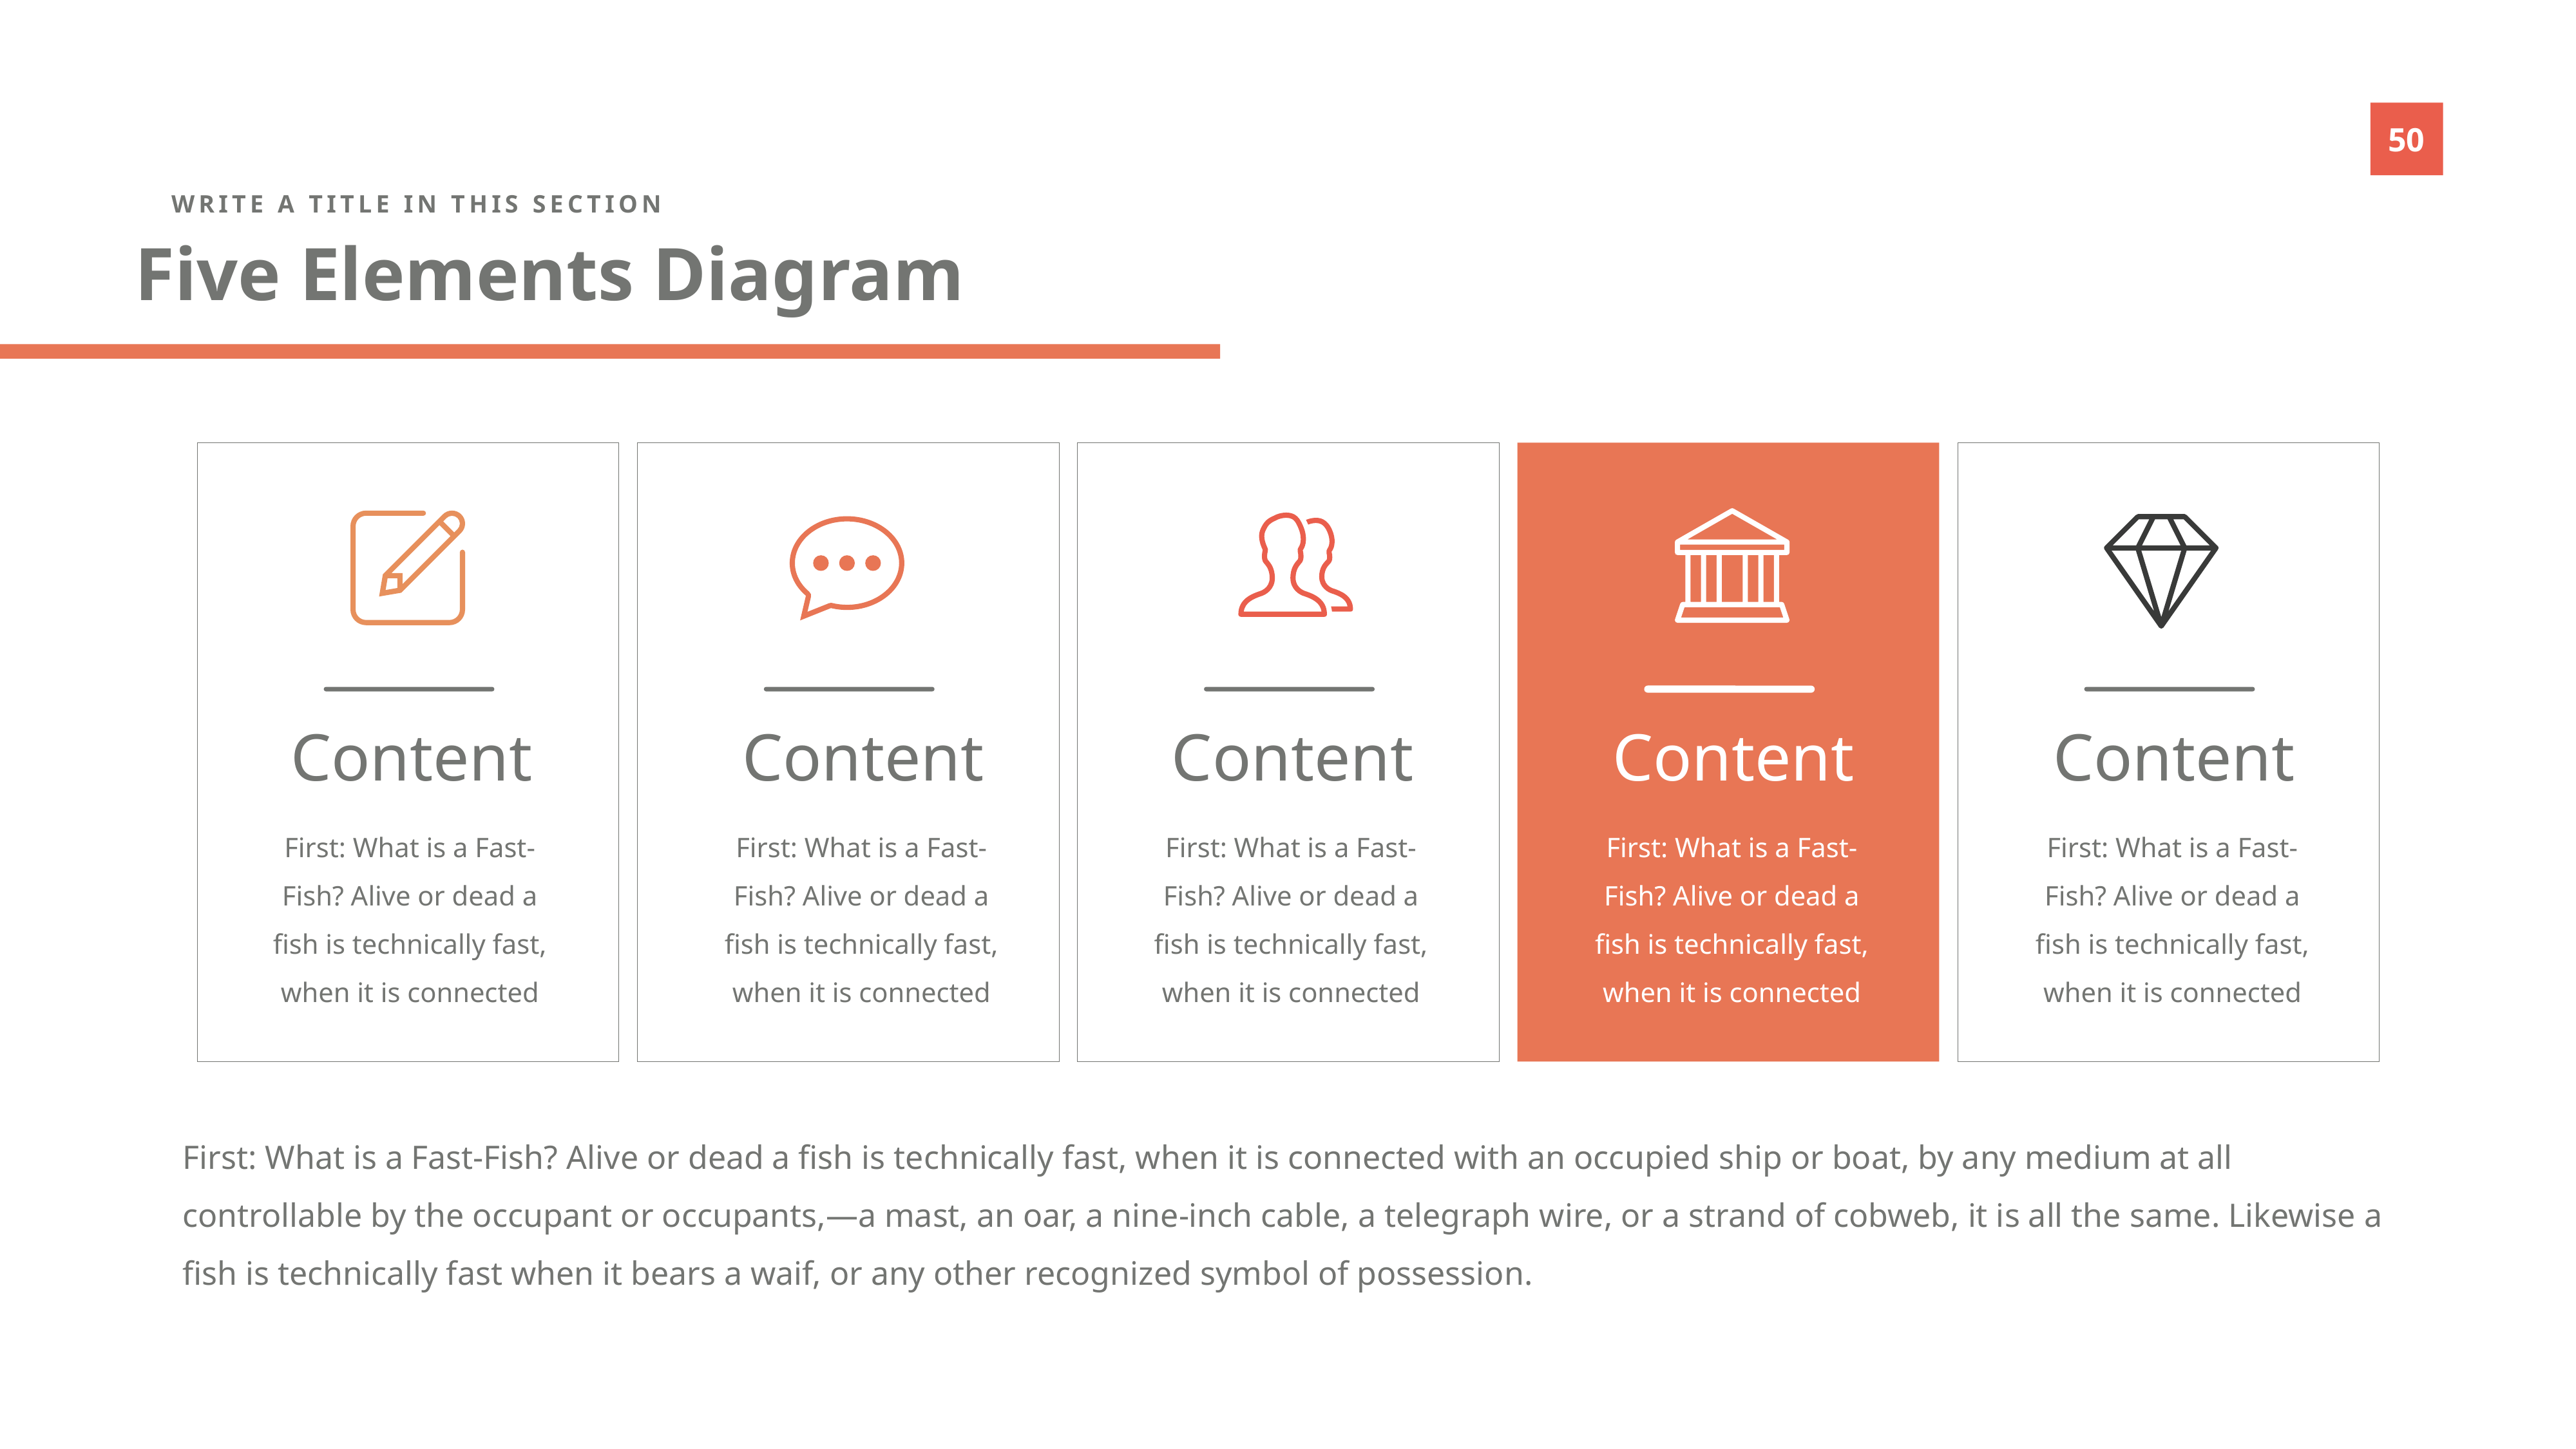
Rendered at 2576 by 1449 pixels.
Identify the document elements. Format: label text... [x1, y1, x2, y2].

text_box [637, 442, 1059, 1062]
text_box [2083, 686, 2256, 692]
text_box Content [2043, 711, 2305, 799]
text_box [0, 343, 1221, 359]
text_box [763, 686, 935, 692]
text_box [1643, 685, 1816, 694]
text_box First: What is a Fast-Fish? Alive or dead a fish is technically fast, when it is connected with an occupied ship or boat, by any medium at all controllable by the occupant or occupants,—a mast, an oar, a nine-inch cable, a telegraph wire, or a strand of cobweb, it is all the same. Likewise a fish is technically fast when it bears a waif, or any other recognized symbol of possession. [173, 1112, 2427, 1296]
text_box Content [1162, 711, 1424, 799]
text_box [196, 442, 619, 1062]
text_box [1957, 442, 2380, 1062]
text_box [350, 510, 466, 625]
text_box [1238, 512, 1327, 617]
text_box [1077, 442, 1500, 1062]
text_box Content [1603, 711, 1864, 799]
text_box WRITE A TITLE IN THIS SECTION [162, 184, 672, 223]
text_box [789, 516, 904, 621]
text_box First: What is a Fast-Fish? Alive or dead a fish is technically fast, when it is connected [1138, 810, 1444, 1013]
text_box First: What is a Fast-Fish? Alive or dead a fish is technically fast, when it is connected [708, 810, 1015, 1013]
text_box [2104, 514, 2219, 629]
text_box First: What is a Fast-Fish? Alive or dead a fish is technically fast, when it is connected [2019, 810, 2326, 1013]
text_box [1203, 686, 1376, 692]
text_box [323, 686, 495, 692]
text_box Content [281, 711, 542, 799]
text_box [1517, 442, 1940, 1062]
text_box First: What is a Fast-Fish? Alive or dead a fish is technically fast, when it is connected [1578, 810, 1885, 1013]
text_box Five Elements Diagram [125, 223, 975, 320]
text_box Content [732, 711, 994, 799]
text_box [1306, 518, 1353, 612]
text_box [1675, 508, 1790, 623]
text_box First: What is a Fast-Fish? Alive or dead a fish is technically fast, when it is connected [256, 810, 563, 1013]
